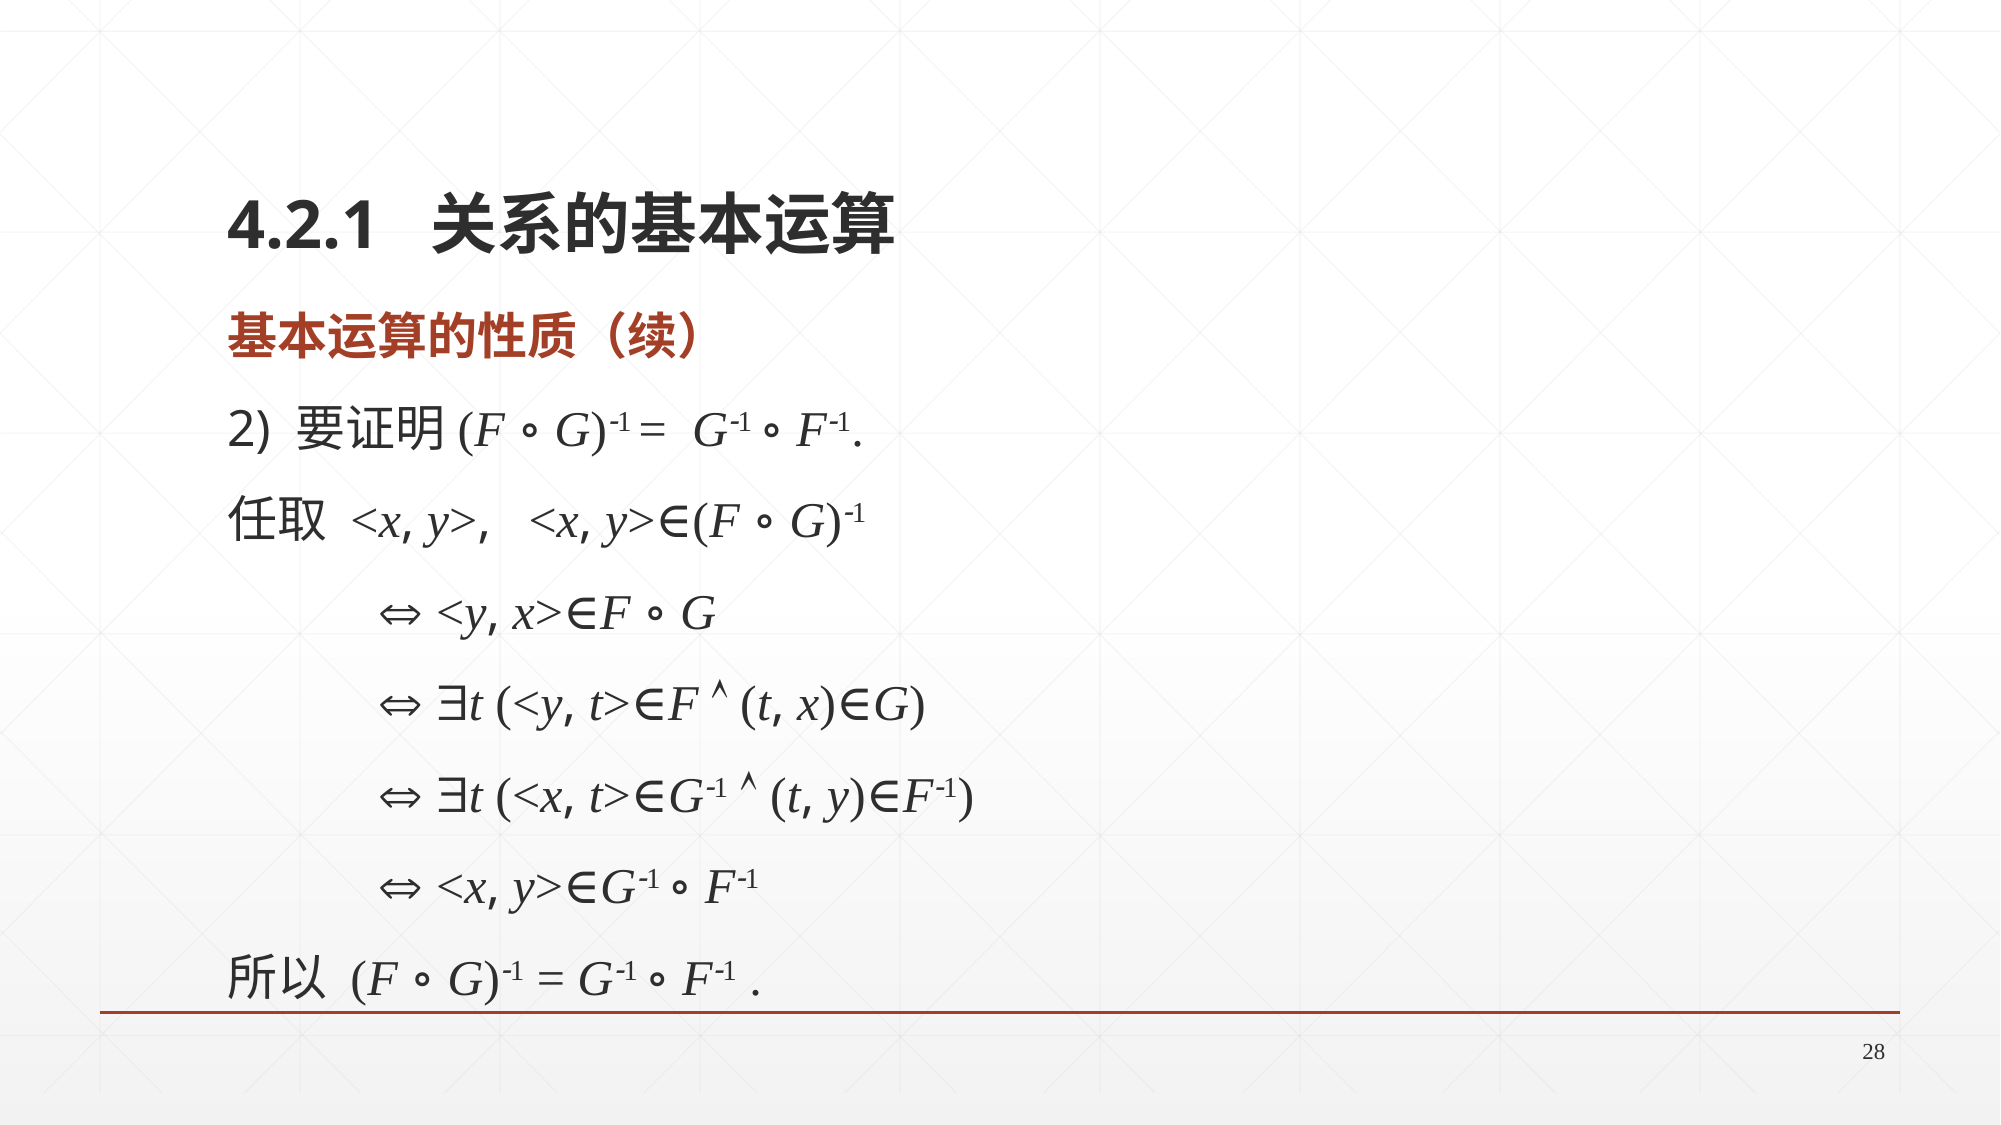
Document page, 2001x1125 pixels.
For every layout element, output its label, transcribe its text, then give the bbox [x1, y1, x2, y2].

slide_number 28 [1749, 1031, 1901, 1069]
text_box 4.2.1 关系的基本运算 [212, 82, 1788, 271]
text_box 基本运算的性质（续） 2) 要证明(F ∘ G)1 = G1 ∘ F1. 任取 <x, y>, <x, y>∈(F ∘ G)1  <y, x>∈F ∘ G  t (<y, t>∈F  (t, x)∈G)  t (<x, t>∈G1  (t, y)∈F1)  <x, y>∈G1 ∘ F1 所以 (F ∘ G)1 = G1 ∘ F1 . [212, 304, 1788, 1014]
